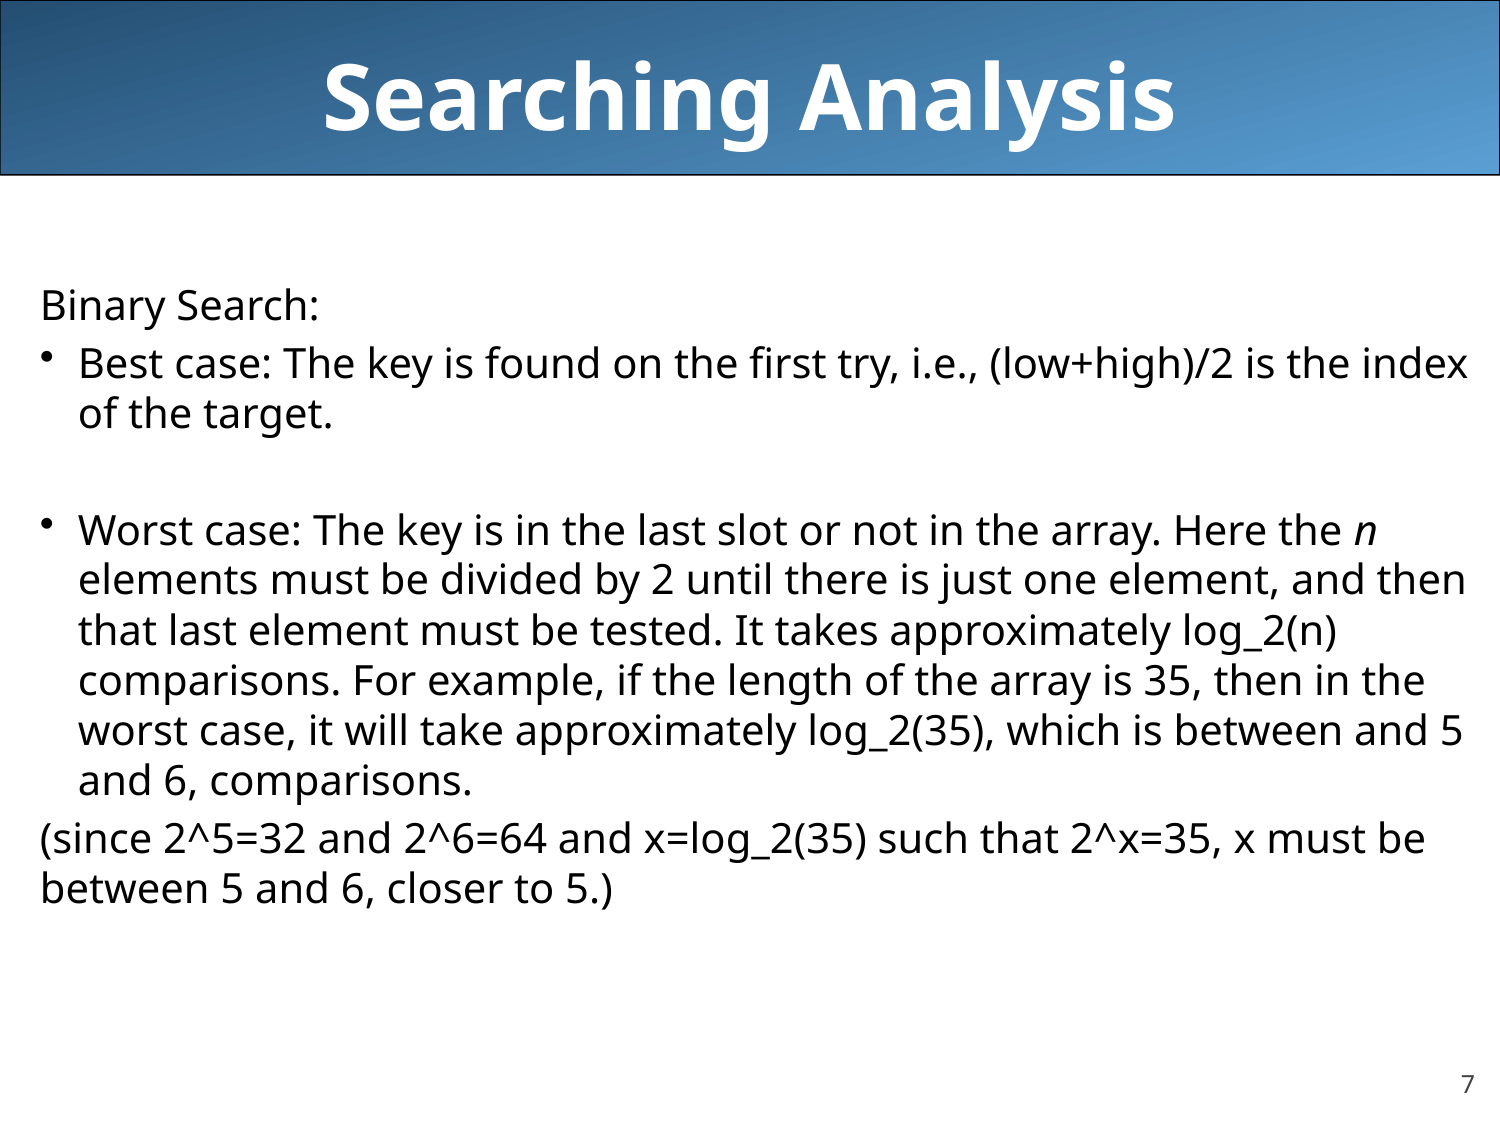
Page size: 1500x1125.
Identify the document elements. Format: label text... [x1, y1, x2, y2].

title Searching Analysis [75, 0, 1425, 188]
list Binary Search: Best case: The key is found on the first try, i.e., (low+high)/2 is the index of the target. Worst case: The key is in the last slot or not in the array. Here the n elements must be divided by 2 until there is just one element, and then that last element must be tested. It takes approximately log_2(n) comparisons. For example, if the length of the array is 35, then in the worst case, it will take approximately log_2(35), which is between and 5 and 6, comparisons. (since 2^5=32 and 2^6=64 and x=log_2(35) such that 2^x=35, x must be between 5 and 6, closer to 5.) [24, 212, 1500, 1063]
